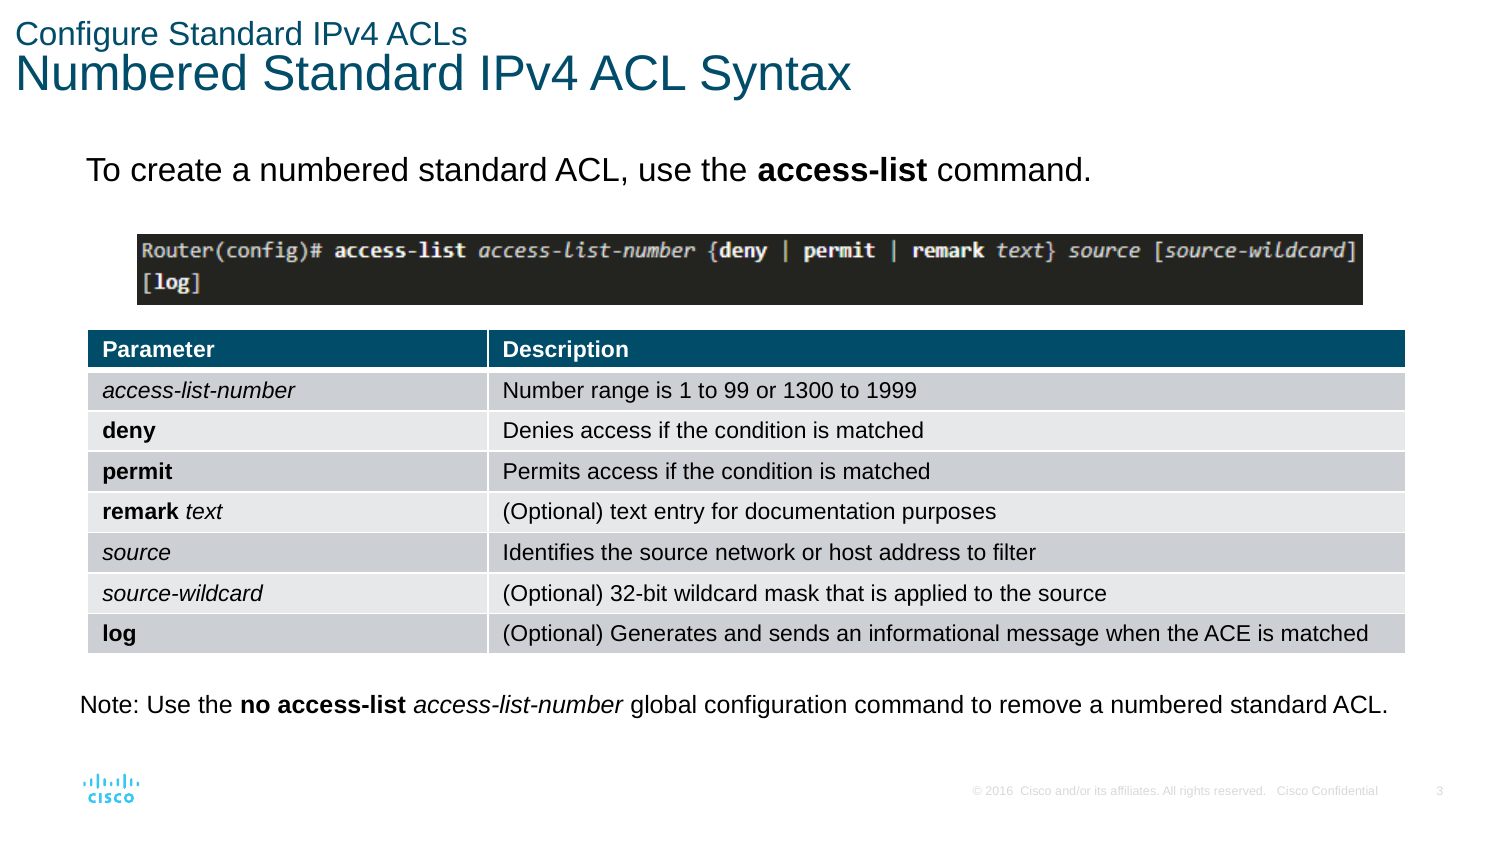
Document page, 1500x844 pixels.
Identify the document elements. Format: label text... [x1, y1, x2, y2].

table_cell Permits access if the condition is matched [489, 452, 1405, 491]
picture [137, 234, 1363, 305]
table_cell log [88, 614, 487, 653]
table_cell (Optional) Generates and sends an informational message when the ACE is matched [489, 614, 1405, 653]
table_cell deny [88, 412, 487, 450]
table_cell Number range is 1 to 99 or 1300 to 1999 [489, 373, 1405, 410]
table_cell remark text [88, 493, 487, 532]
table_cell access-list-number [88, 373, 487, 410]
table_header Description [489, 330, 1405, 367]
table_cell source [88, 533, 487, 572]
table_cell (Optional) text entry for documentation purposes [489, 493, 1405, 532]
table_cell source-wildcard [88, 574, 487, 613]
table_cell (Optional) 32-bit wildcard mask that is applied to the source [489, 574, 1405, 613]
text_box Note: Use the no access-list access-list-number global configuration command to remove a numbered standard ACL. [64, 680, 1406, 726]
table_cell Identifies the source network or host address to filter [489, 533, 1405, 572]
table_header Parameter [88, 330, 487, 367]
title Configure Standard IPv4 ACLs Numbered Standard IPv4 ACL Syntax [0, 0, 1369, 121]
list To create a numbered standard ACL, use the access-list command. [70, 140, 1430, 210]
table_cell Denies access if the condition is matched [489, 412, 1405, 450]
table_cell permit [88, 452, 487, 491]
